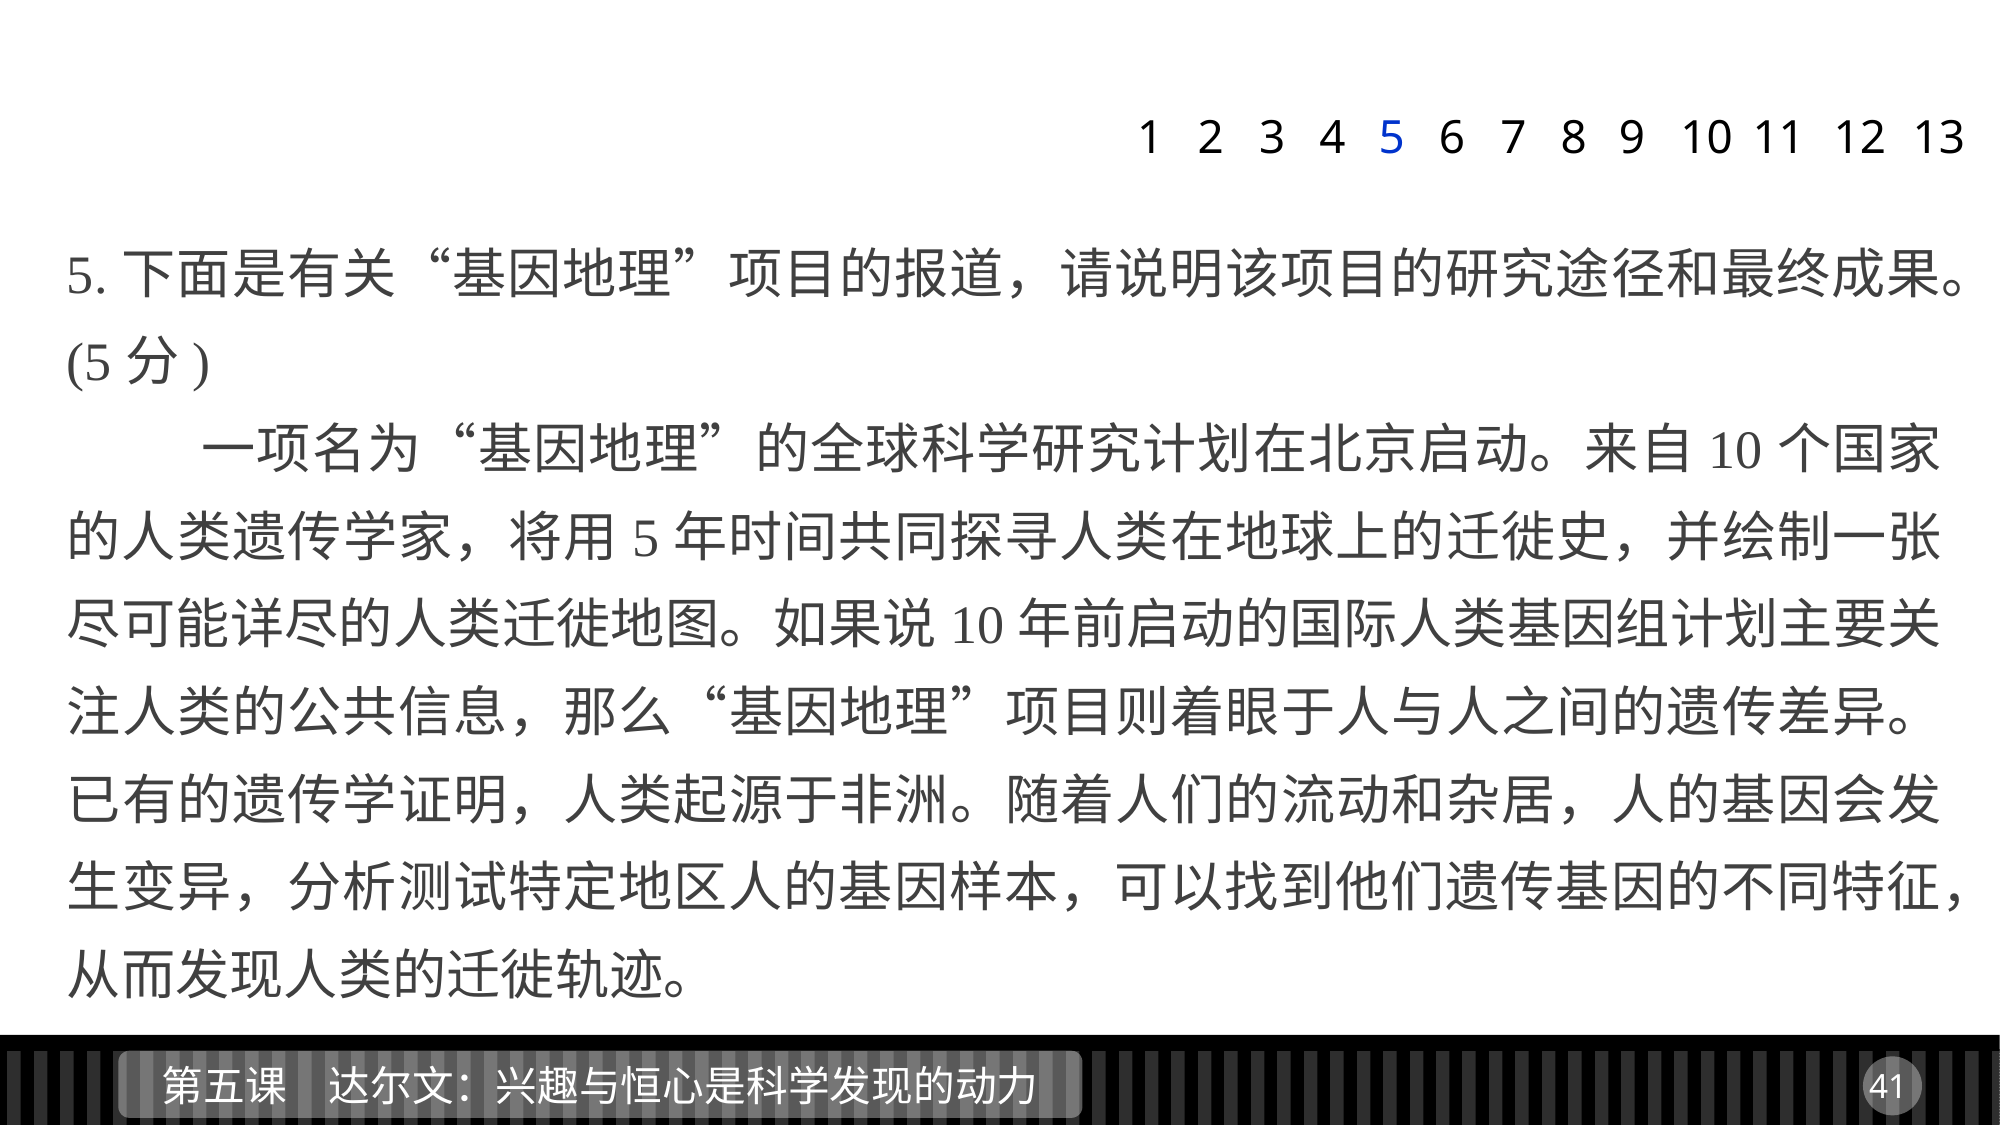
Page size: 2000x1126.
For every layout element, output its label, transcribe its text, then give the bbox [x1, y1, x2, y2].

text_box 8 [1541, 102, 1599, 169]
text_box 12 [1811, 102, 1890, 169]
text_box 7 [1481, 102, 1538, 169]
text_box 2 [1178, 102, 1235, 169]
text_box 5 [1359, 102, 1416, 169]
text_box 9 [1599, 102, 1657, 169]
text_box 5.下面是有关“基因地理”项目的报道，请说明该项目的研究途径和最终成果。(5分) 一项名为“基因地理”的全球科学研究计划在北京启动。来自10个国家的人类遗传学家，将用5年时间共同探寻人类在地球上的迁徙史，并绘制一张尽可能详尽的人类迁徙地图。如果说10年前启动的国际人类基因组计划主要关注人类的公共信息，那么“基因地理”项目则着眼于人与人之间的遗传差异。已有的遗传学证明，人类起源于非洲。随着人们的流动和杂居，人的基因会发生变异，分析测试特定地区人的基因样本，可以找到他们遗传基因的不同特征，从而发现人类的迁徙轨迹。 [52, 208, 1957, 1013]
text_box 3 [1239, 102, 1297, 169]
text_box 1 [1117, 102, 1175, 169]
text_box 6 [1419, 102, 1477, 169]
text_box 4 [1300, 102, 1357, 169]
text_box 11 [1730, 102, 1811, 169]
text_box 13 [1890, 102, 1977, 169]
text_box 10 [1658, 102, 1730, 169]
